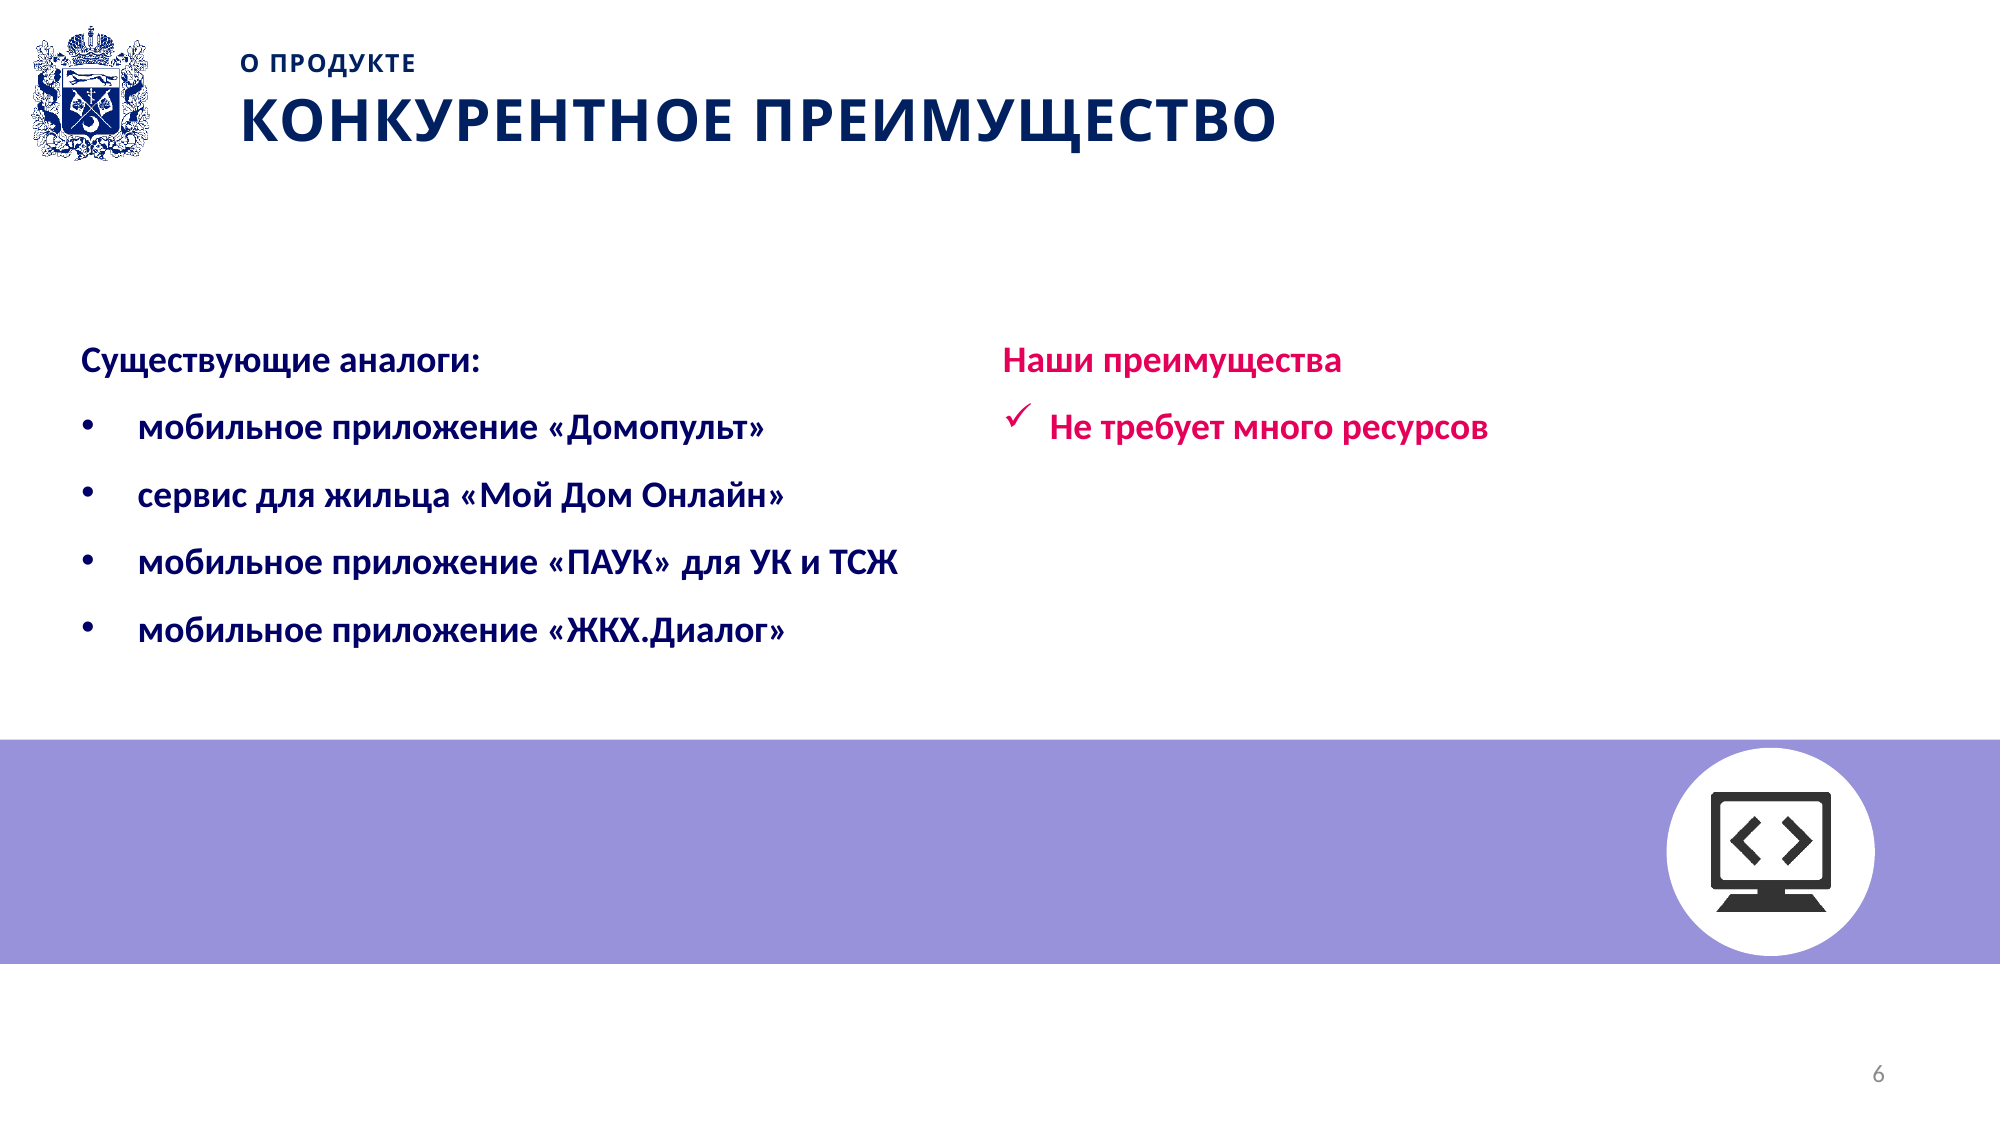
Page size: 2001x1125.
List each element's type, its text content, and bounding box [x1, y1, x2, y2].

text_box [0, 738, 2000, 966]
text_box Существующие аналоги: мобильное приложение «Домопульт» сервис для жильца «Мой Дом Онлайн» мобильное приложение «ПАУК» для УК и ТСЖ мобильное приложение «ЖКХ.Диалог» [66, 338, 989, 657]
picture [31, 26, 150, 162]
text_box О ПРОДУКТЕ [224, 39, 468, 85]
text_box КОНКУРЕНТНОЕ ПРЕИМУЩЕСТВО [224, 75, 1367, 161]
slide_number 6 [1433, 1042, 1900, 1103]
picture [1711, 792, 1831, 912]
text_box [1664, 745, 1877, 959]
text_box Наши преимущества Не требует много ресурсов [988, 338, 1910, 454]
